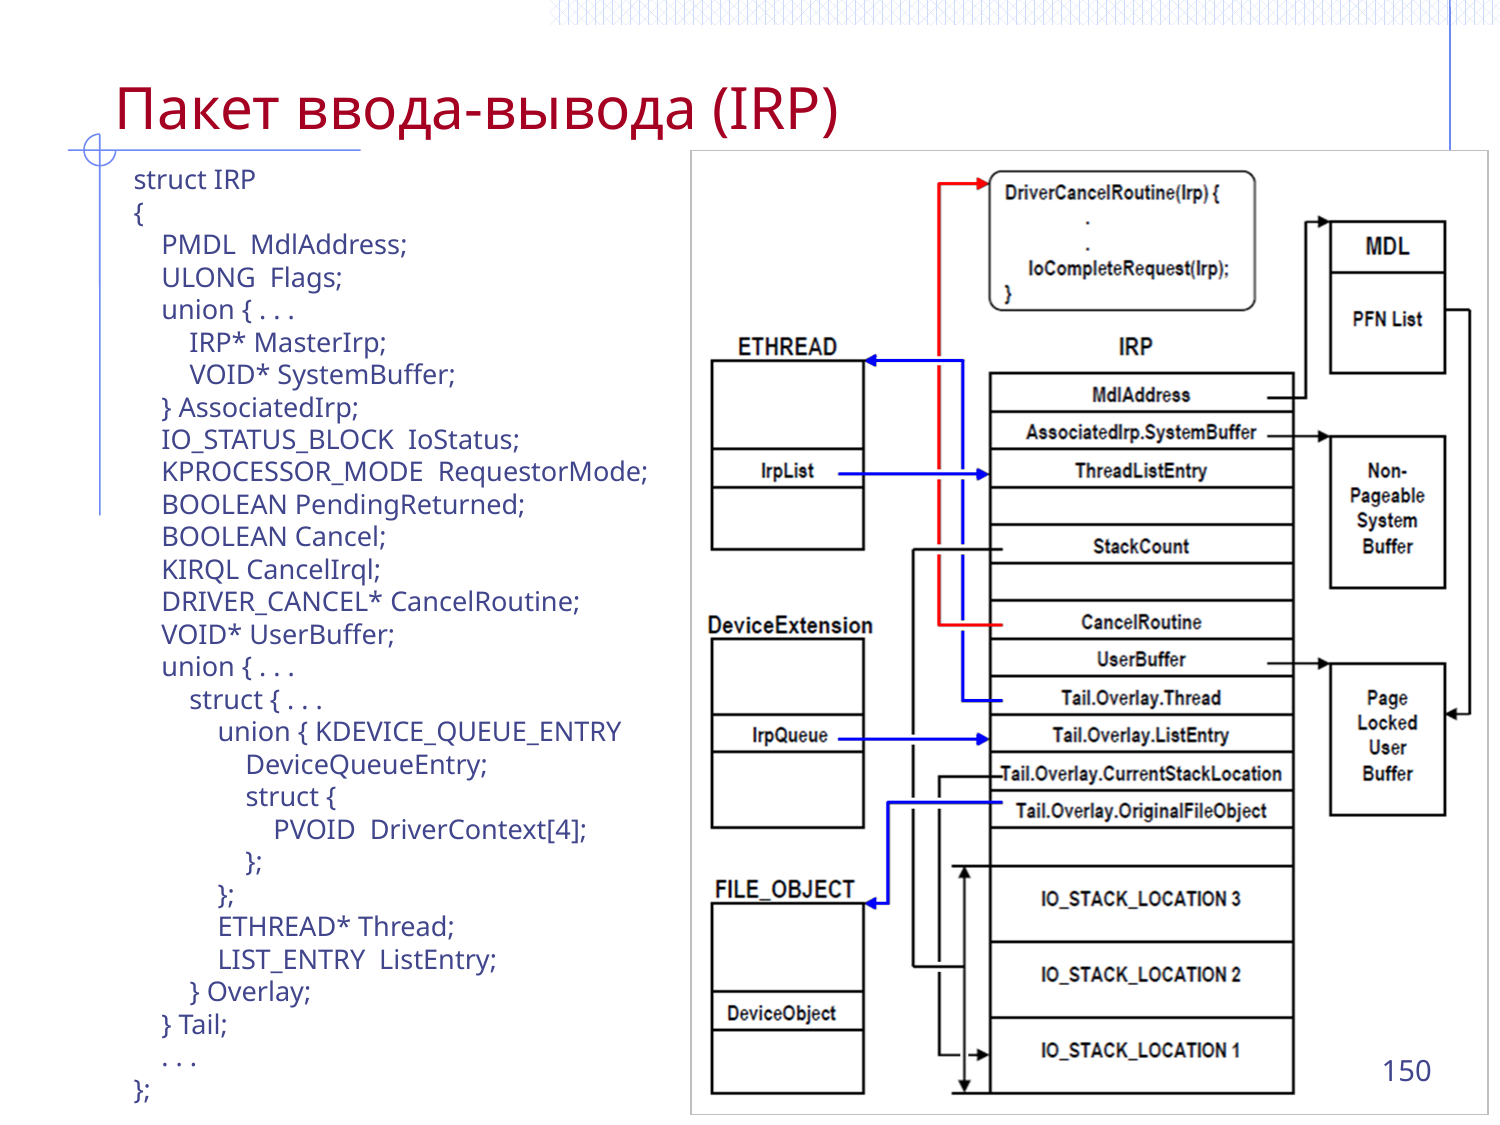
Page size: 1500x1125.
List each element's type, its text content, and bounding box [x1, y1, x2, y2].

picture [691, 150, 1488, 1114]
title Пакет ввода-вывода (IRP) [99, 50, 1375, 149]
text_box struct IRP { PMDL MdlAddress; ULONG Flags; union { . . . IRP* MasterIrp; VOID* SystemBuffer; } AssociatedIrp; IO_STATUS_BLOCK IoStatus; KPROCESSOR_MODE RequestorMode; BOOLEAN PendingReturned; BOOLEAN Cancel; KIRQL CancelIrql; DRIVER_CANCEL* CancelRoutine; VOID* UserBuffer; union { . . . struct { . . . union { KDEVICE_QUEUE_ENTRY DeviceQueueEntry; struct { PVOID DriverContext[4]; }; }; ETHREAD* Thread; LIST_ENTRY ListEntry; } Overlay; } Tail; . . . }; [53, 155, 687, 1118]
